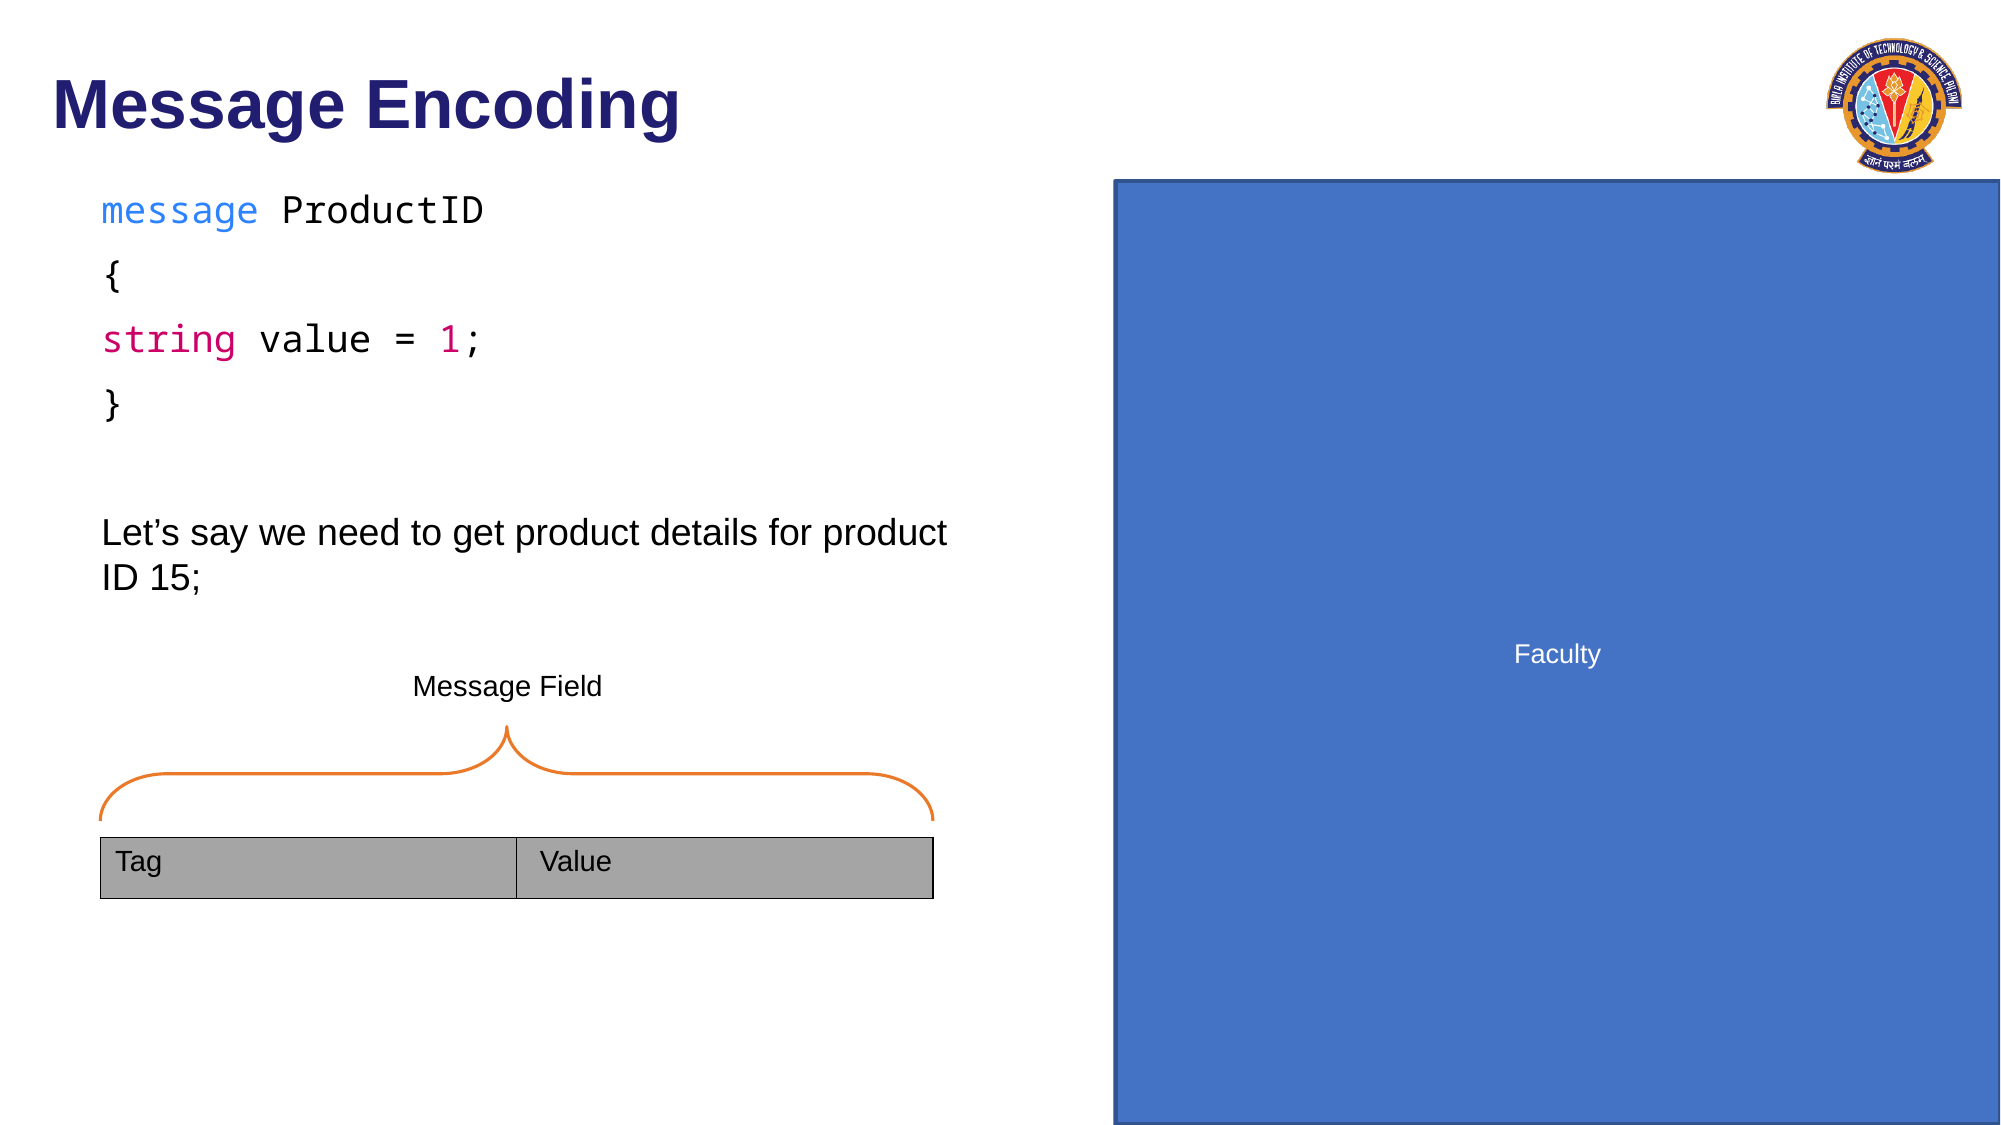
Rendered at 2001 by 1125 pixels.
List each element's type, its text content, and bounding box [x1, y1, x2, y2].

text_box Message Field [397, 659, 636, 710]
table_header Value [517, 838, 932, 898]
list message ProductID { string value = 1; } Let’s say we need to get product details for product ID 15; [37, 178, 1000, 659]
text_box [100, 726, 933, 821]
picture [1825, 38, 1962, 174]
table_header Tag [101, 838, 516, 898]
title Message Encoding [37, 38, 1810, 174]
